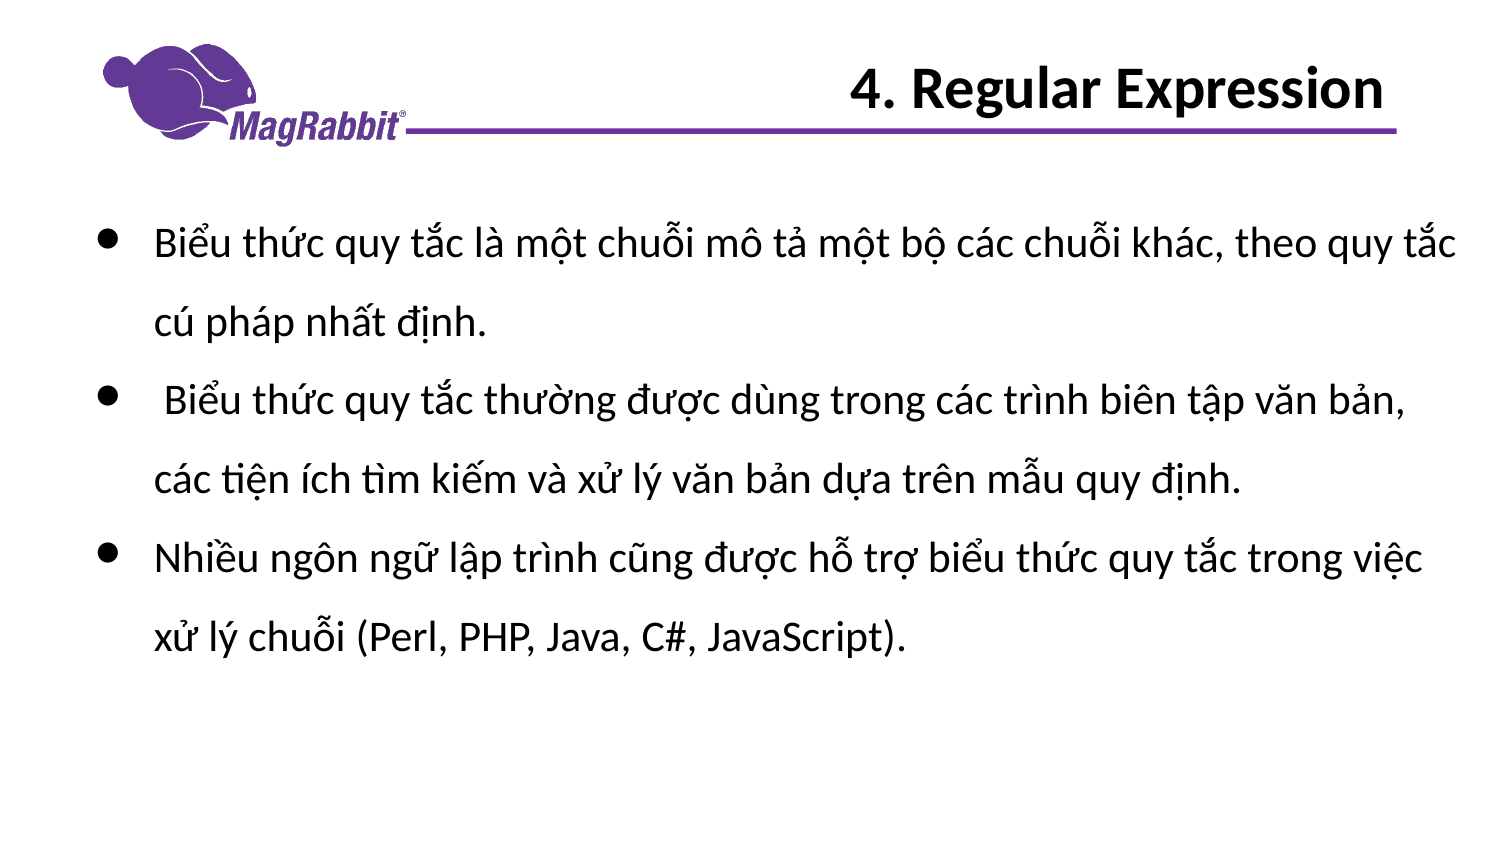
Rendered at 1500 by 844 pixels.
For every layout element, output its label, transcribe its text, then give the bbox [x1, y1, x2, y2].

text_box Biểu thức quy tắc là một chuỗi mô tả một bộ các chuỗi khác, theo quy tắc cú pháp nhất định. Biểu thức quy tắc thường được dùng trong các trình biên tập văn bản, các tiện ích tìm kiếm và xử lý văn bản dựa trên mẫu quy định. Nhiều ngôn ngữ lập trình cũng được hỗ trợ biểu thức quy tắc trong việc xử lý chuỗi (Perl, PHP, Java, C#, JavaScript). [63, 172, 1477, 821]
title 4. Regular Expression [630, 38, 1397, 130]
picture [103, 44, 406, 150]
